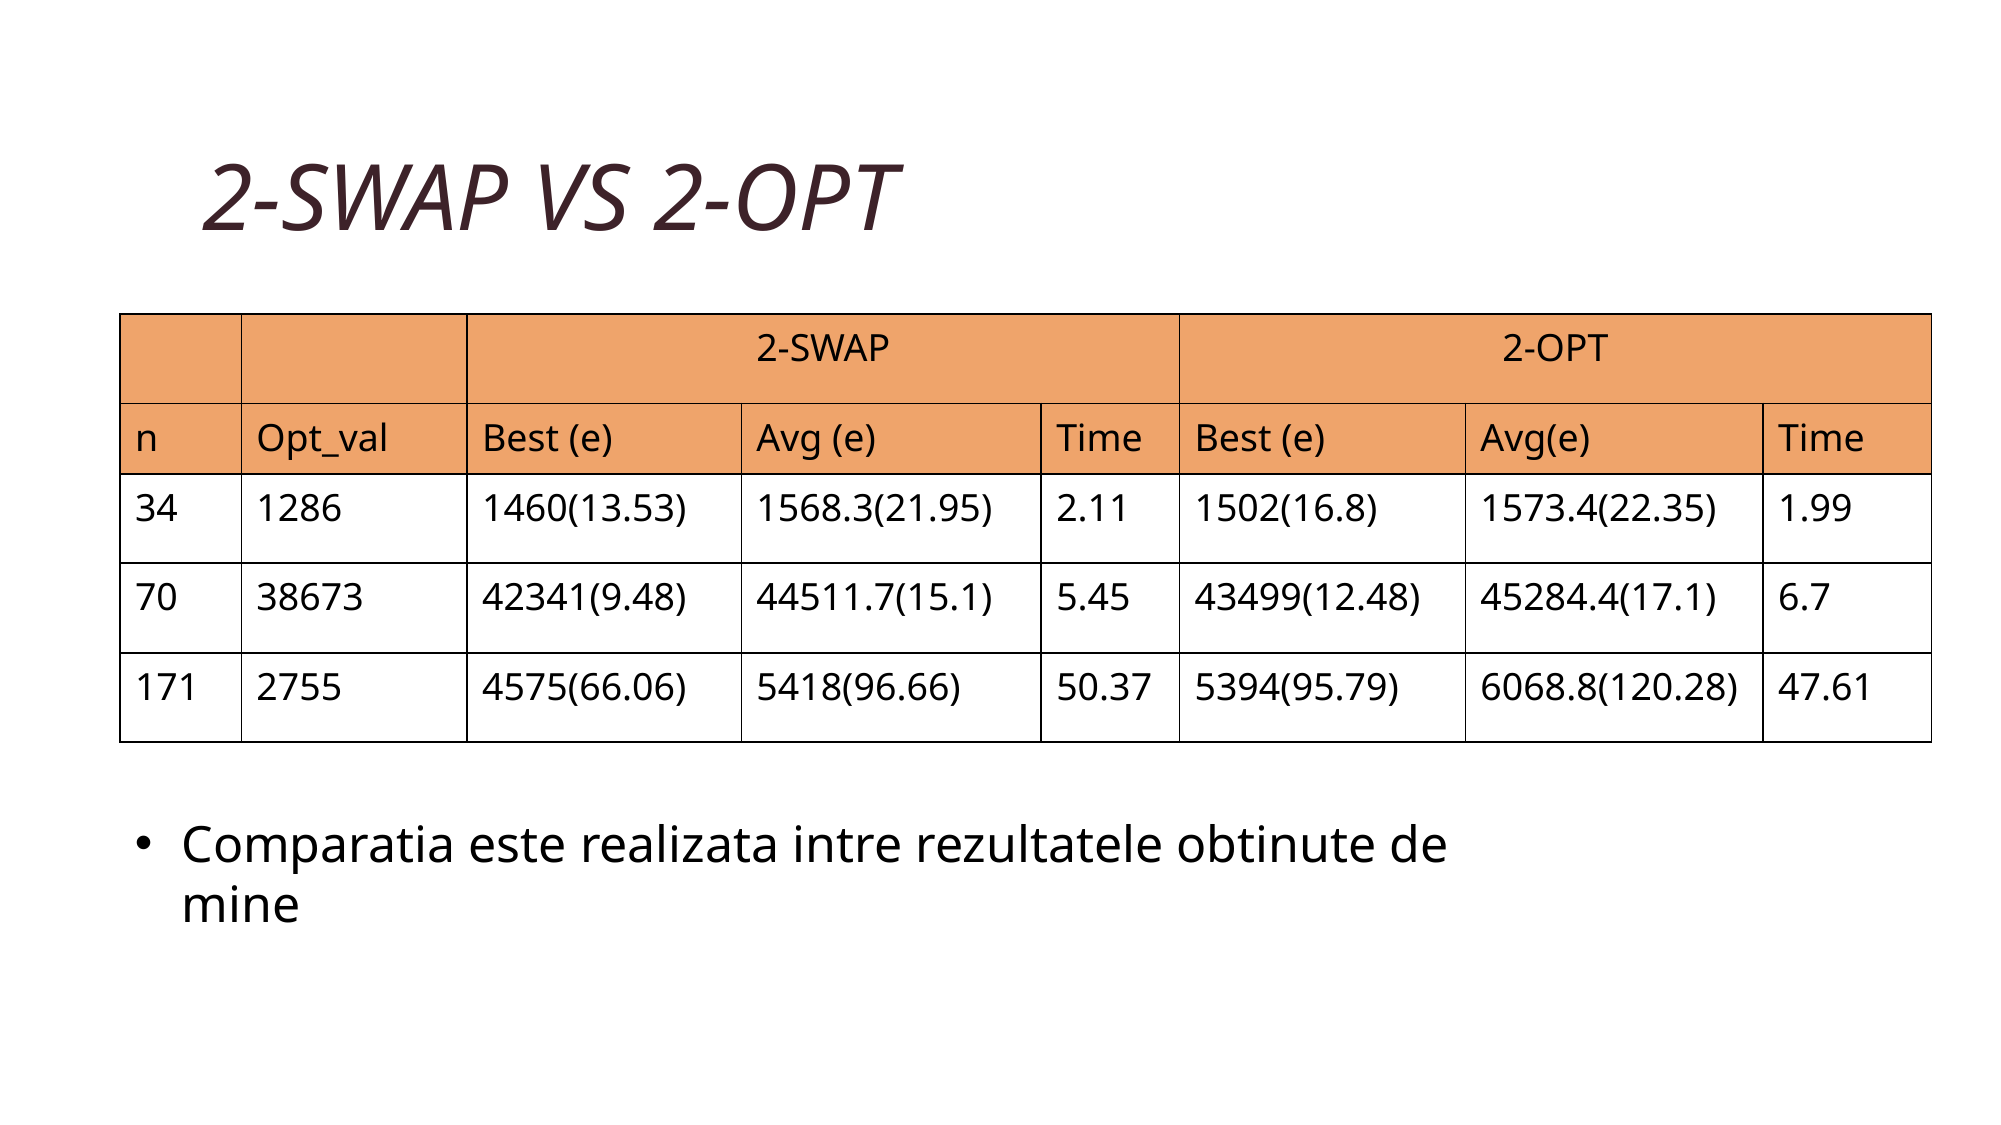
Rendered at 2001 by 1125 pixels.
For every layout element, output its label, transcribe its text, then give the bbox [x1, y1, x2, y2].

table_cell Time [1764, 404, 1931, 473]
table_cell 42341(9.48) [468, 564, 741, 652]
table_cell 171 [121, 654, 241, 741]
table_cell 34 [121, 475, 241, 562]
title 2-SWAP vs 2-opt [187, 87, 1813, 313]
table_cell Time [1042, 404, 1179, 473]
table_cell 44511.7(15.1) [742, 564, 1040, 652]
table_header 2-SWAP [468, 315, 1179, 403]
table_cell Best (e) [1180, 404, 1465, 473]
table_cell 6068.8(120.28) [1466, 654, 1762, 741]
table_cell 5418(96.66) [742, 654, 1040, 741]
text_box Comparatia este realizata intre rezultatele obtinute de mine [120, 805, 1556, 940]
table_cell 6.7 [1764, 564, 1931, 652]
table_cell 5394(95.79) [1180, 654, 1465, 741]
table_cell 38673 [242, 564, 466, 652]
table_cell Best (e) [468, 404, 741, 473]
table_cell Opt_val [242, 404, 466, 473]
table_cell 50.37 [1042, 654, 1179, 741]
table_cell 1.99 [1764, 475, 1931, 562]
table_header [242, 315, 466, 403]
table_cell 2755 [242, 654, 466, 741]
table_cell 1460(13.53) [468, 475, 741, 562]
table_cell 2.11 [1042, 475, 1179, 562]
table_cell 1568.3(21.95) [742, 475, 1040, 562]
table_cell Avg(e) [1466, 404, 1762, 473]
table_cell 1502(16.8) [1180, 475, 1465, 562]
table_header [121, 315, 241, 403]
table_cell 43499(12.48) [1180, 564, 1465, 652]
table_cell 5.45 [1042, 564, 1179, 652]
table_header 2-OPT [1180, 315, 1931, 403]
table_cell 70 [121, 564, 241, 652]
table_cell 4575(66.06) [468, 654, 741, 741]
table_cell 45284.4(17.1) [1466, 564, 1762, 652]
table_cell Avg (e) [742, 404, 1040, 473]
table_cell 1286 [242, 475, 466, 562]
table_cell 47.61 [1764, 654, 1931, 741]
table_cell n [121, 404, 241, 473]
table_cell 1573.4(22.35) [1466, 475, 1762, 562]
